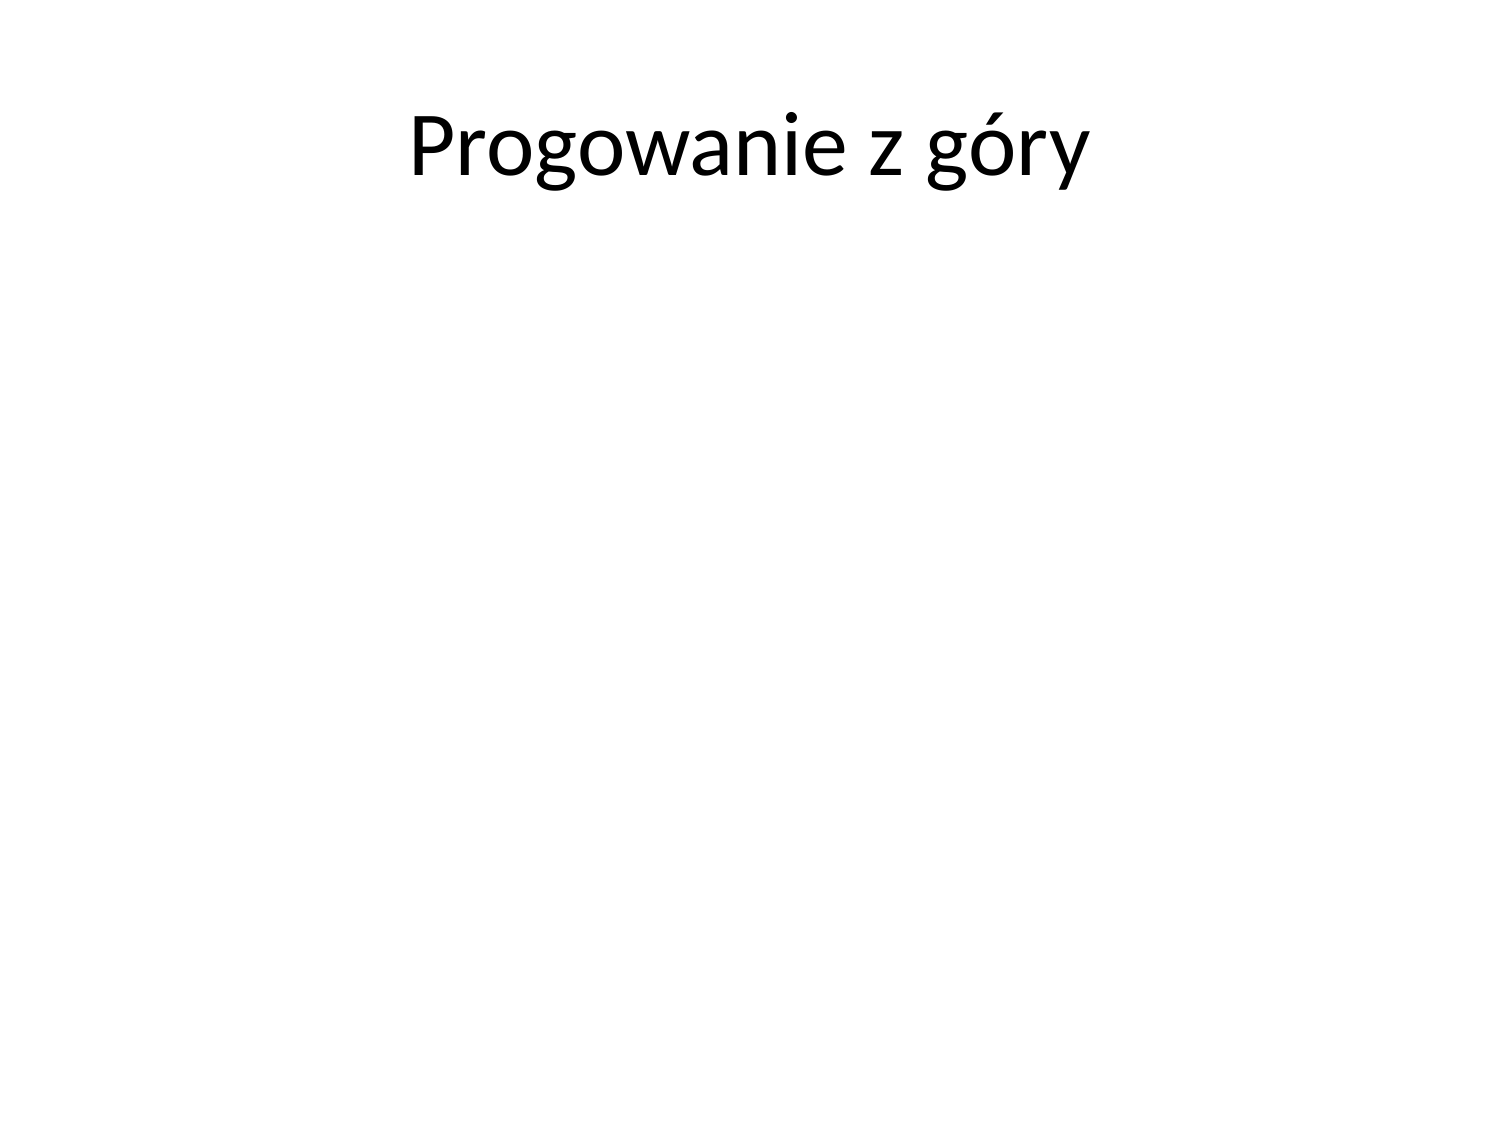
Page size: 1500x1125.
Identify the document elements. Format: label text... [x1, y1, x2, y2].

title Progowanie z góry [75, 45, 1425, 233]
